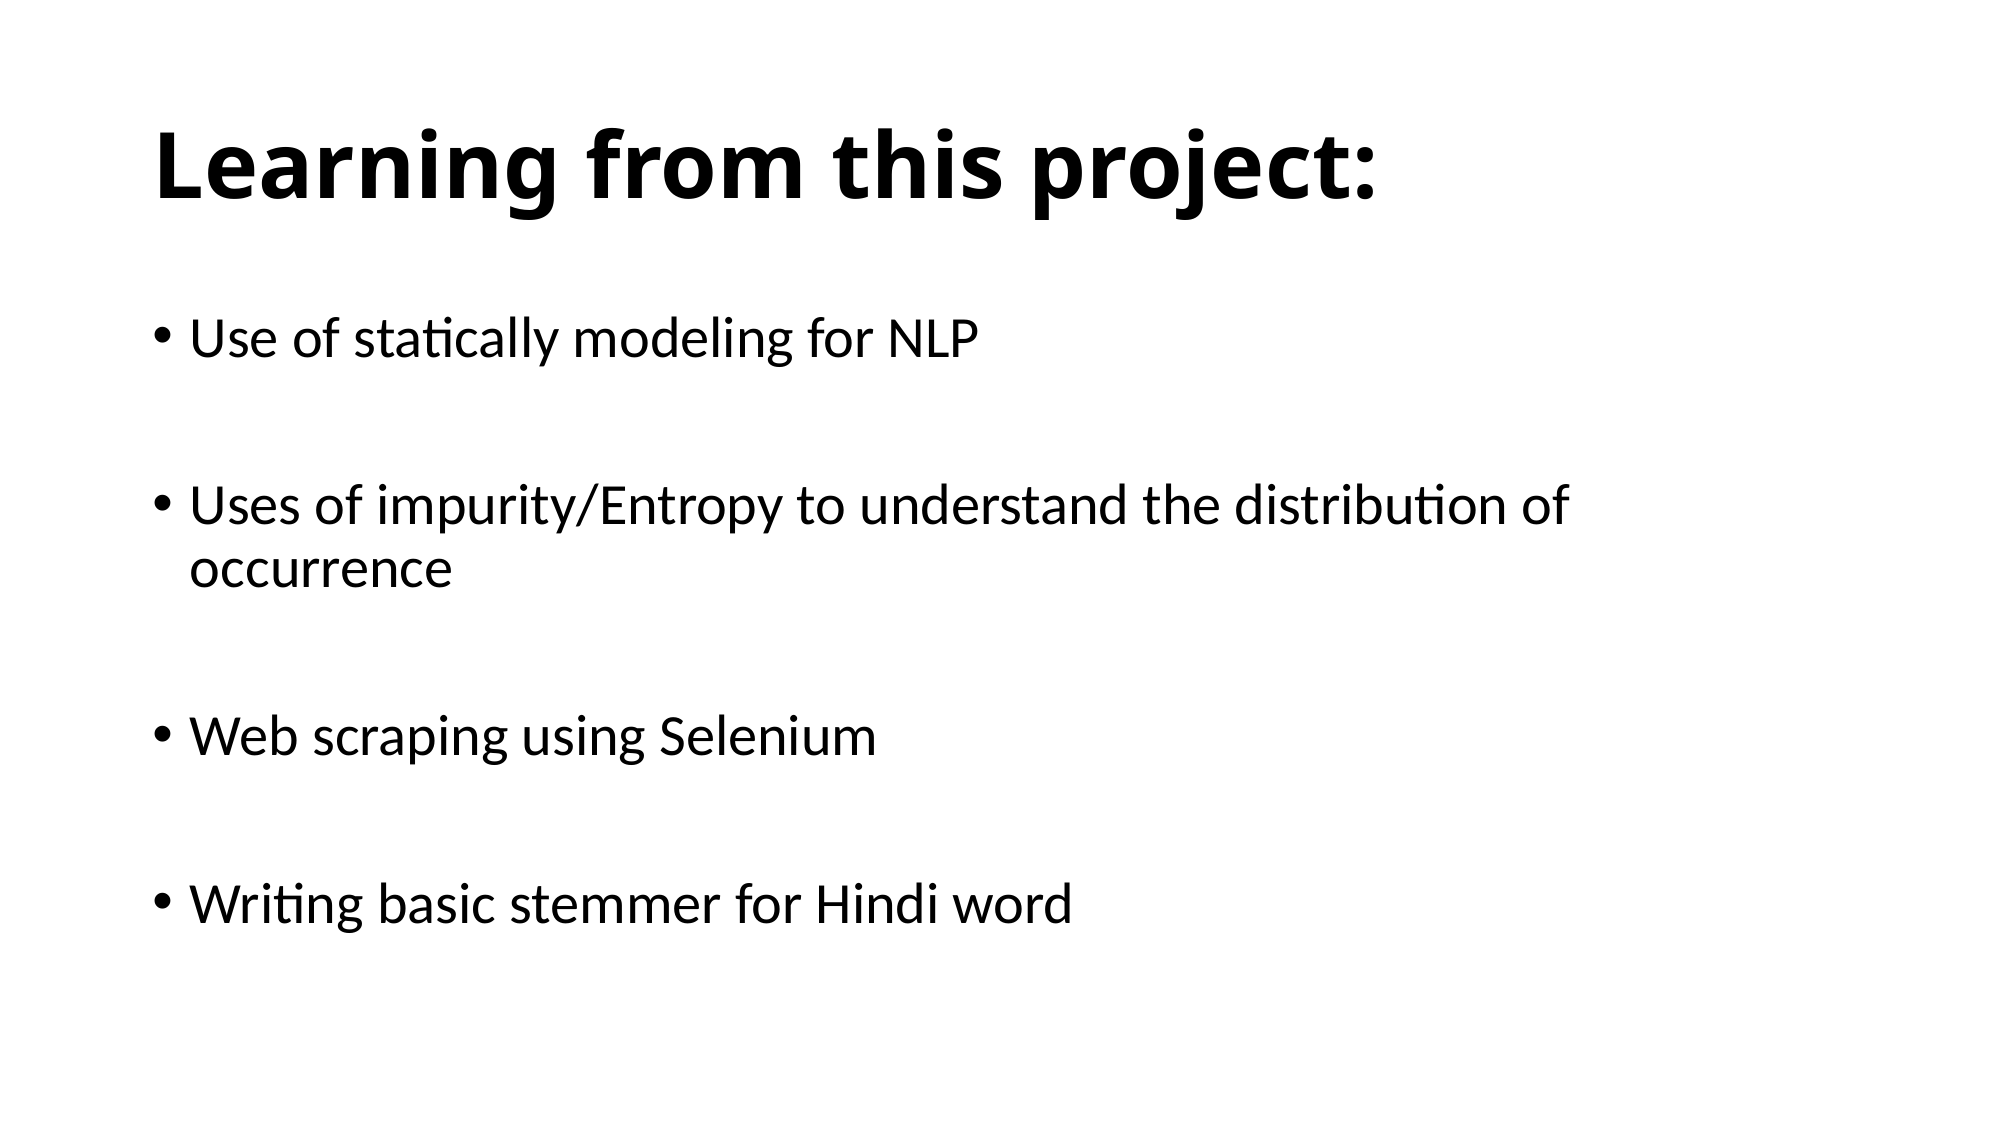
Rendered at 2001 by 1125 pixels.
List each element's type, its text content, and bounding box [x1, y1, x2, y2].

title Learning from this project: [137, 59, 1863, 278]
list Use of statically modeling for NLP Uses of impurity/Entropy to understand the distribution of occurrence Web scraping using Selenium Writing basic stemmer for Hindi word [137, 299, 1863, 1014]
